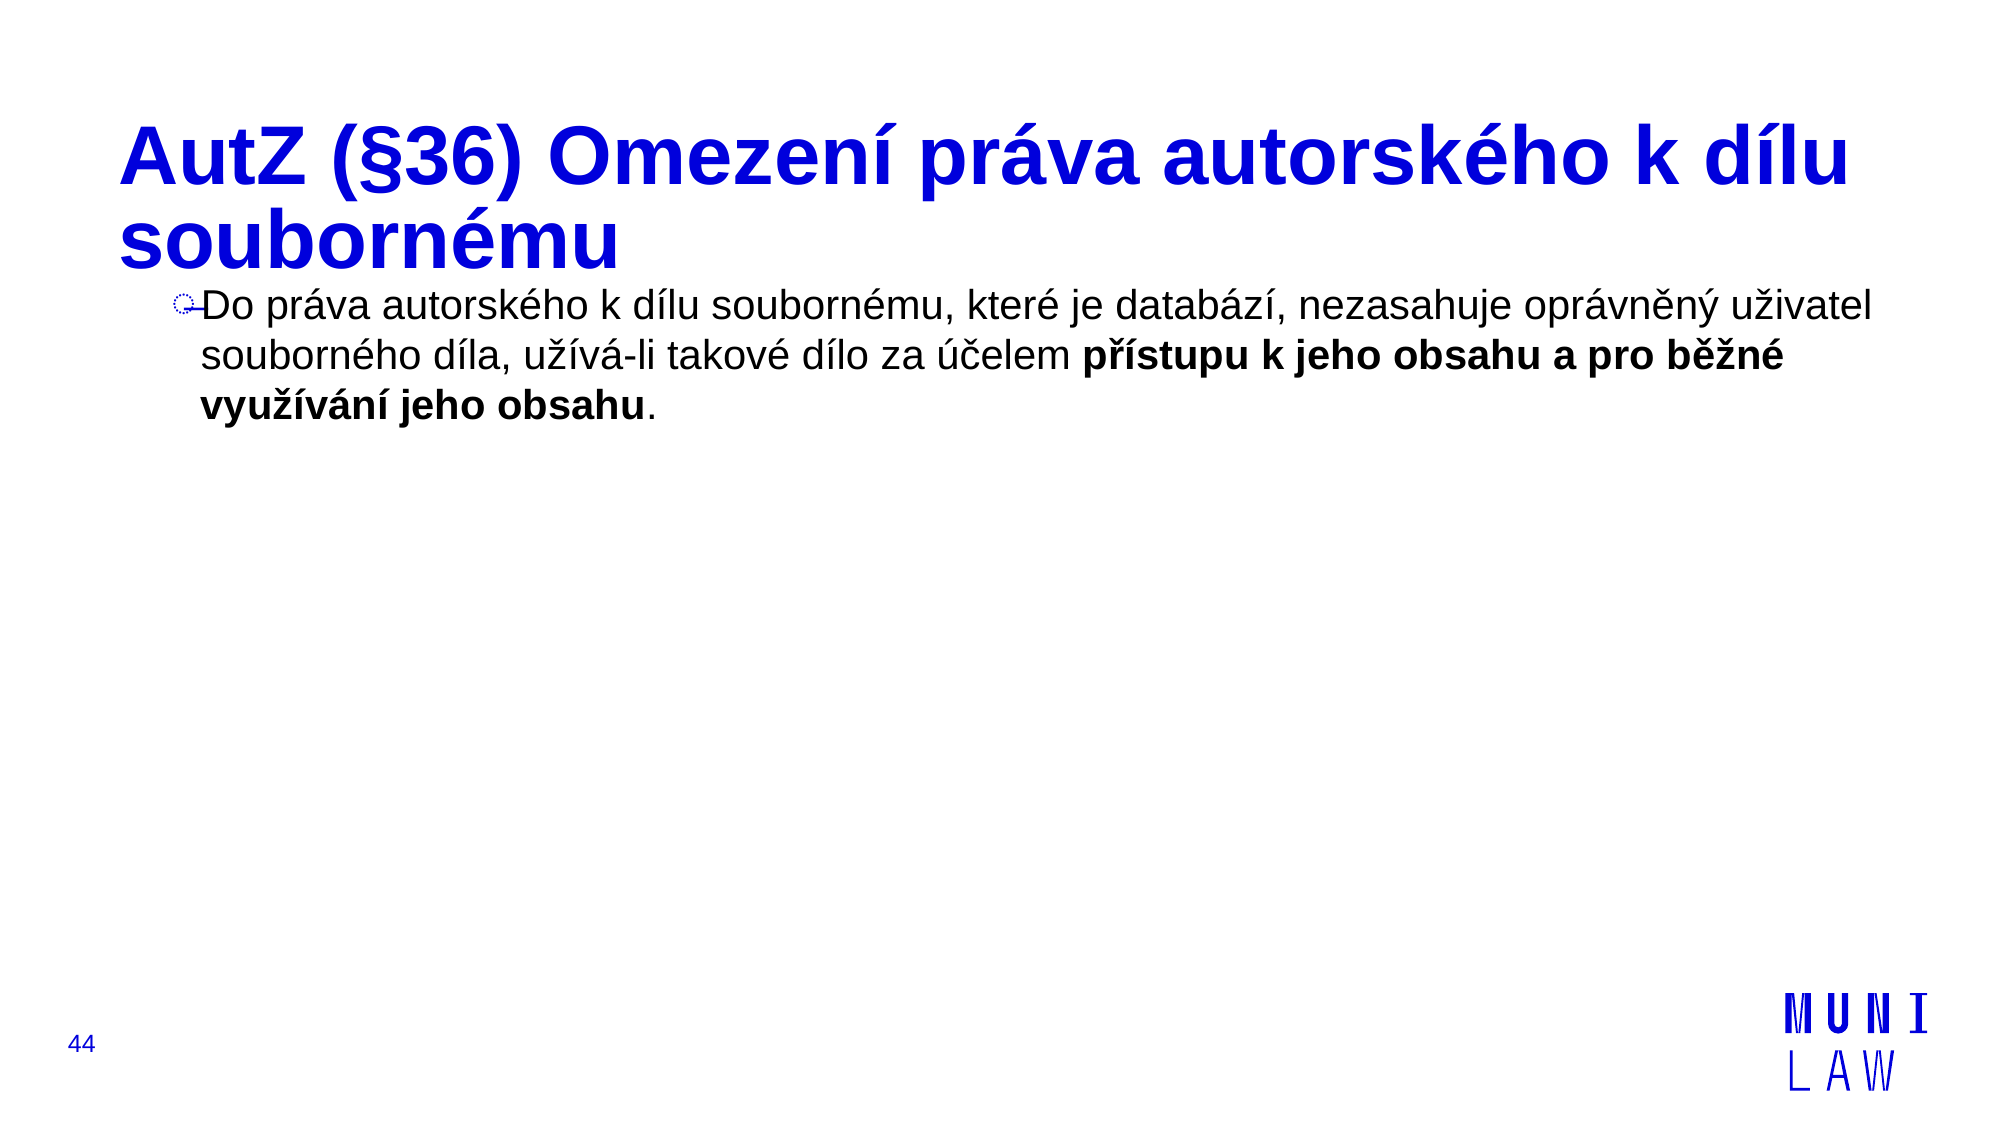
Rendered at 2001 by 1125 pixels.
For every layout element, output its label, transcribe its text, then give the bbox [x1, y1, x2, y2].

title AutZ (§36) Omezení práva autorského k dílu soubornému [118, 118, 1883, 193]
list Do práva autorského k dílu soubornému, které je databází, nezasahuje oprávněný uživatel souborného díla, užívá-li takové dílo za účelem přístupu k jeho obsahu a pro běžné využívání jeho obsahu. [118, 277, 1883, 957]
slide_number 44 [67, 1021, 110, 1063]
